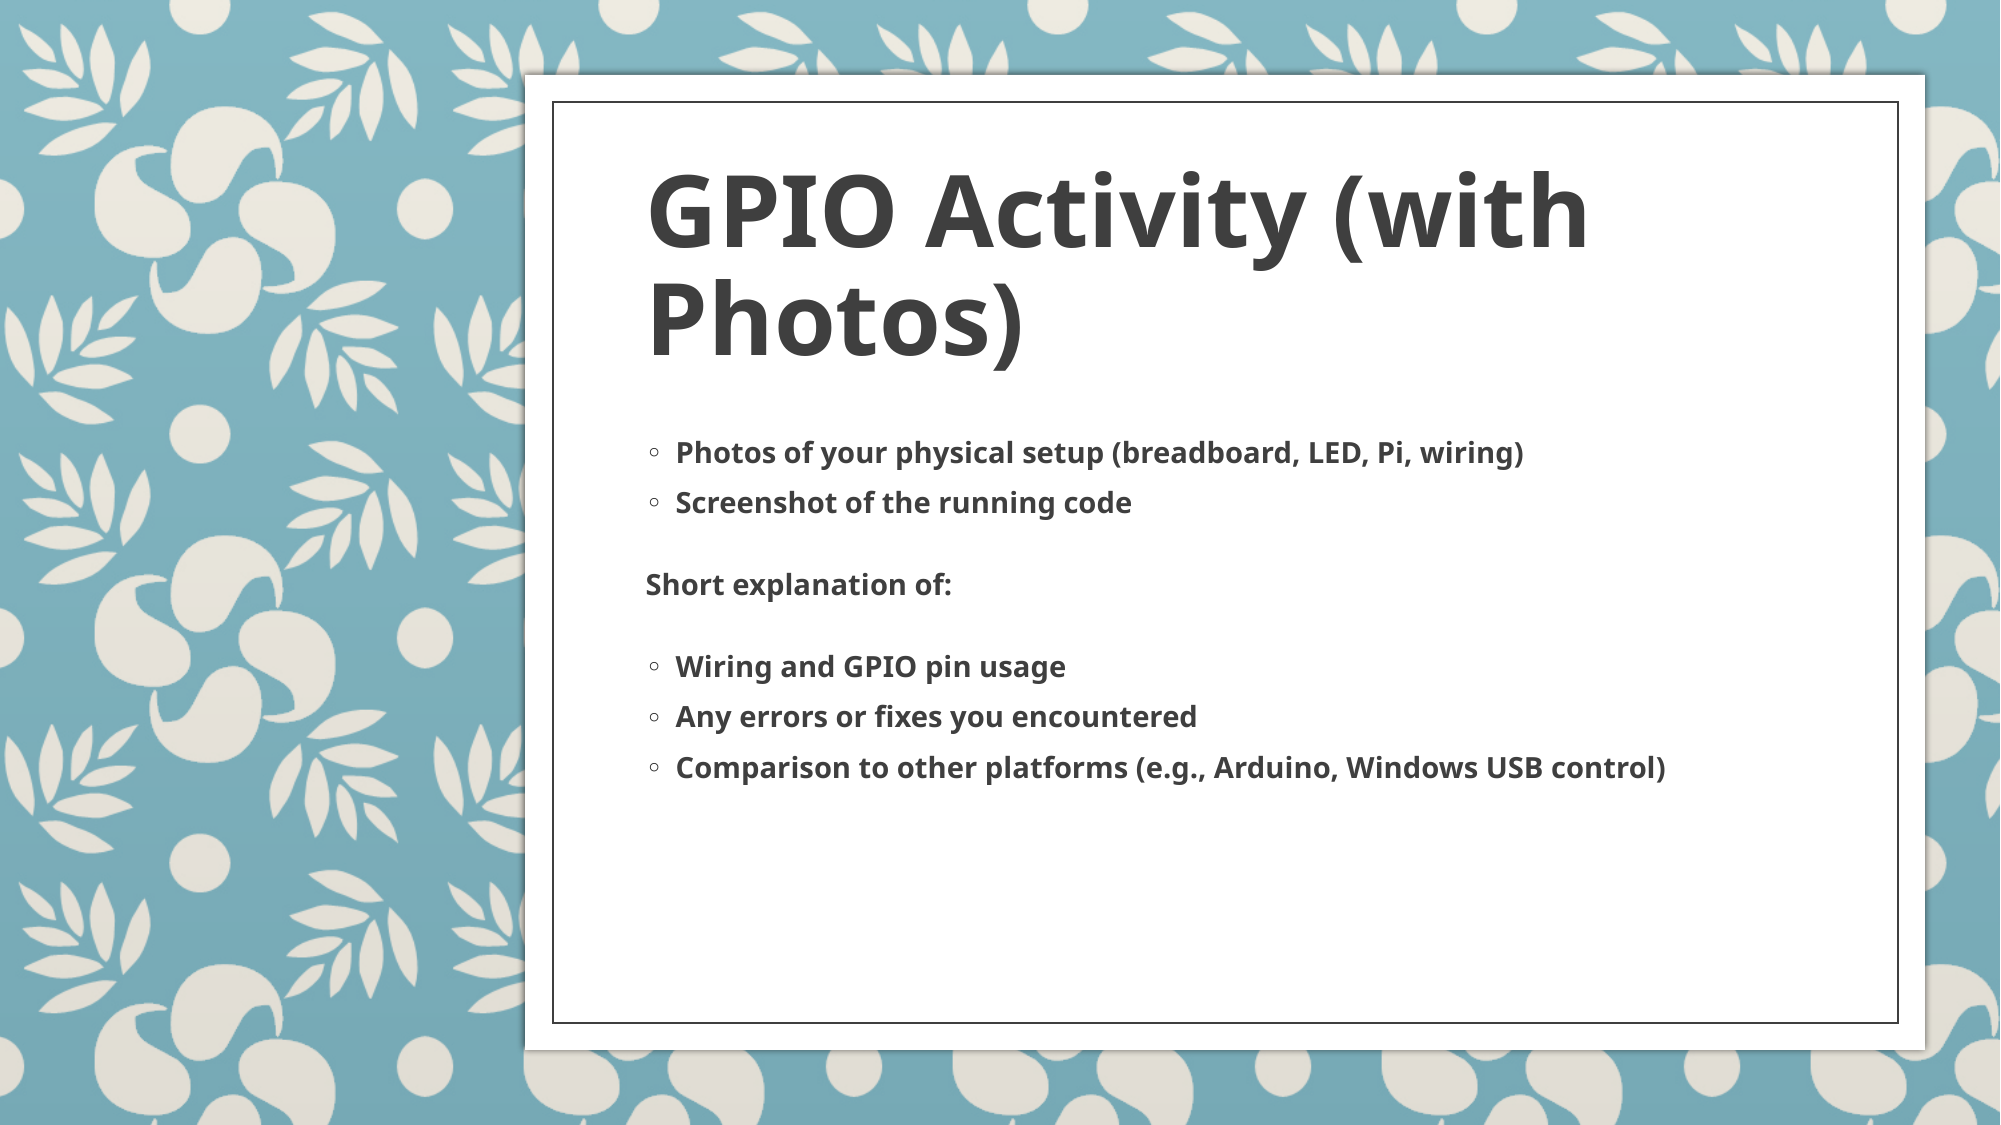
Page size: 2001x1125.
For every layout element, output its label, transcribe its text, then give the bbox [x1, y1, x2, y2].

list Photos of your physical setup (breadboard, LED, Pi, wiring) Screenshot of the running code Short explanation of: Wiring and GPIO pin usage Any errors or fixes you encountered Comparison to other platforms (e.g., Arduino, Windows USB control) [630, 430, 1820, 945]
title GPIO Activity (with Photos) [630, 144, 1848, 394]
text_box [0, 0, 2000, 1125]
text_box [525, 74, 1925, 1050]
text_box [553, 101, 1899, 1023]
